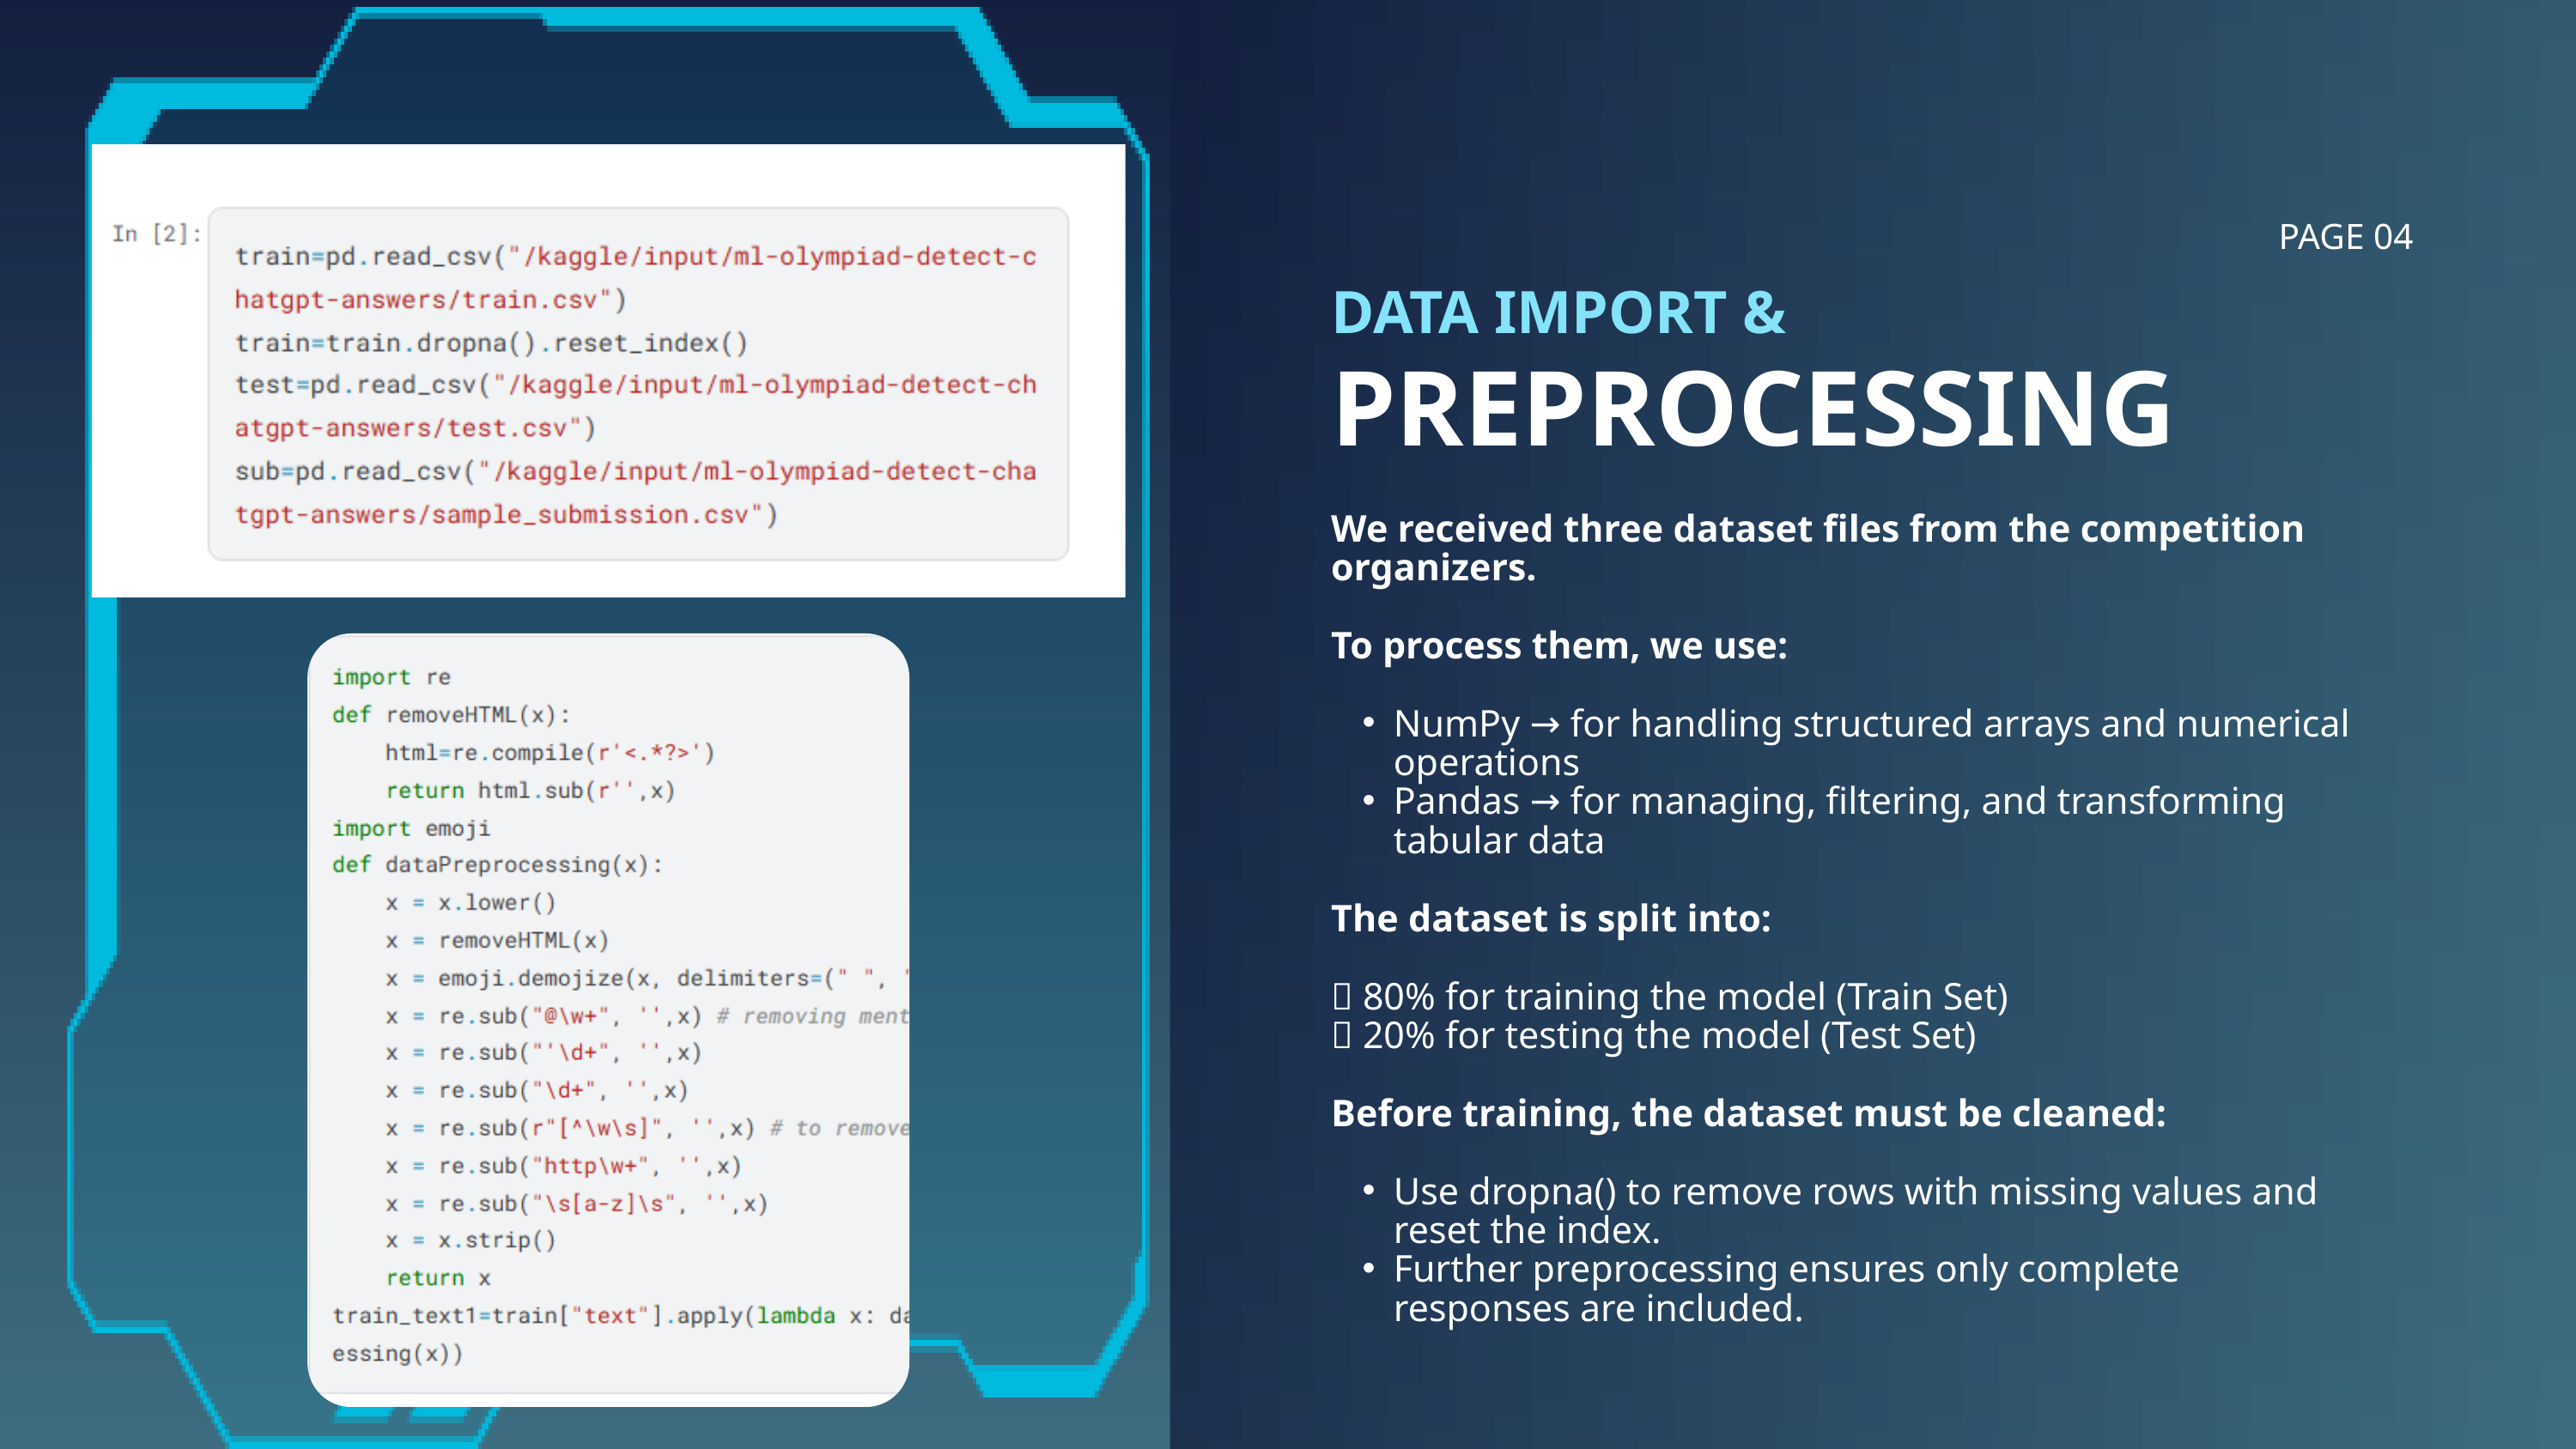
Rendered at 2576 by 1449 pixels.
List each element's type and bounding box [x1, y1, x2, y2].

text_box [67, 7, 1151, 1449]
text_box [91, 144, 1126, 597]
text_box [1170, 0, 2576, 1449]
text_box [307, 633, 910, 1408]
